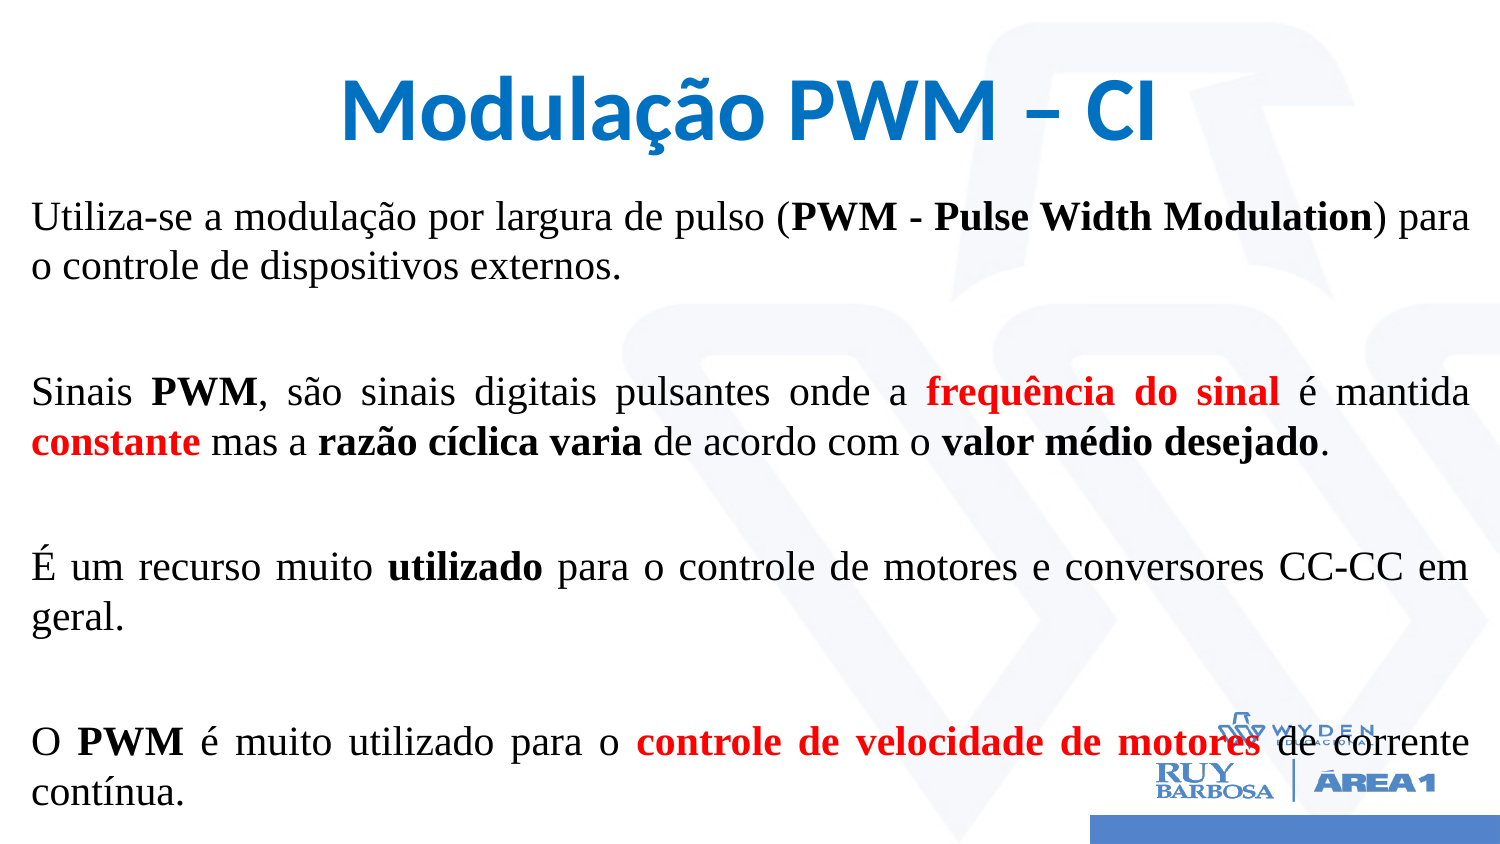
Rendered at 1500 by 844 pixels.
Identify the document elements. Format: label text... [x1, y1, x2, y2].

list Utiliza-se a modulação por largura de pulso (PWM - Pulse Width Modulation) para o controle de dispositivos externos. Sinais PWM, são sinais digitais pulsantes onde a frequência do sinal é mantida constante mas a razão cíclica varia de acordo com o valor médio desejado. É um recurso muito utilizado para o controle de motores e conversores CC-CC em geral. O PWM é muito utilizado para o controle de velocidade de motores de corrente contínua. [22, 180, 1479, 811]
title Modulação PWM – CI [74, 33, 1426, 175]
picture [0, 0, 1500, 844]
